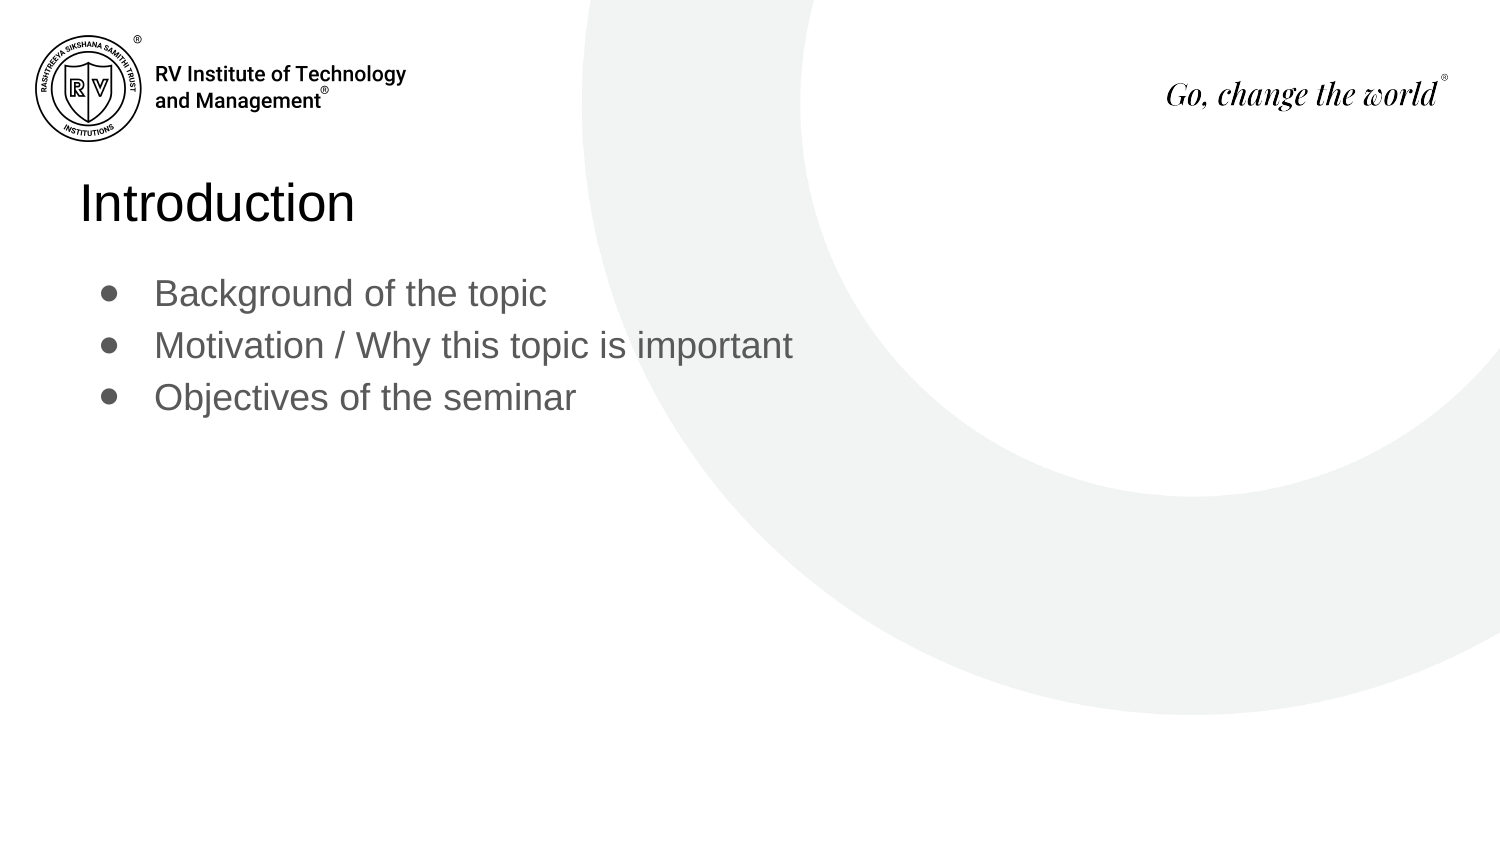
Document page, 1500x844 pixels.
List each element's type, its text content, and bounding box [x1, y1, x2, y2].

title Introduction [64, 153, 1462, 247]
picture [0, 0, 1500, 844]
list Background of the topic Motivation / Why this topic is important Objectives of the seminar [64, 247, 1462, 808]
